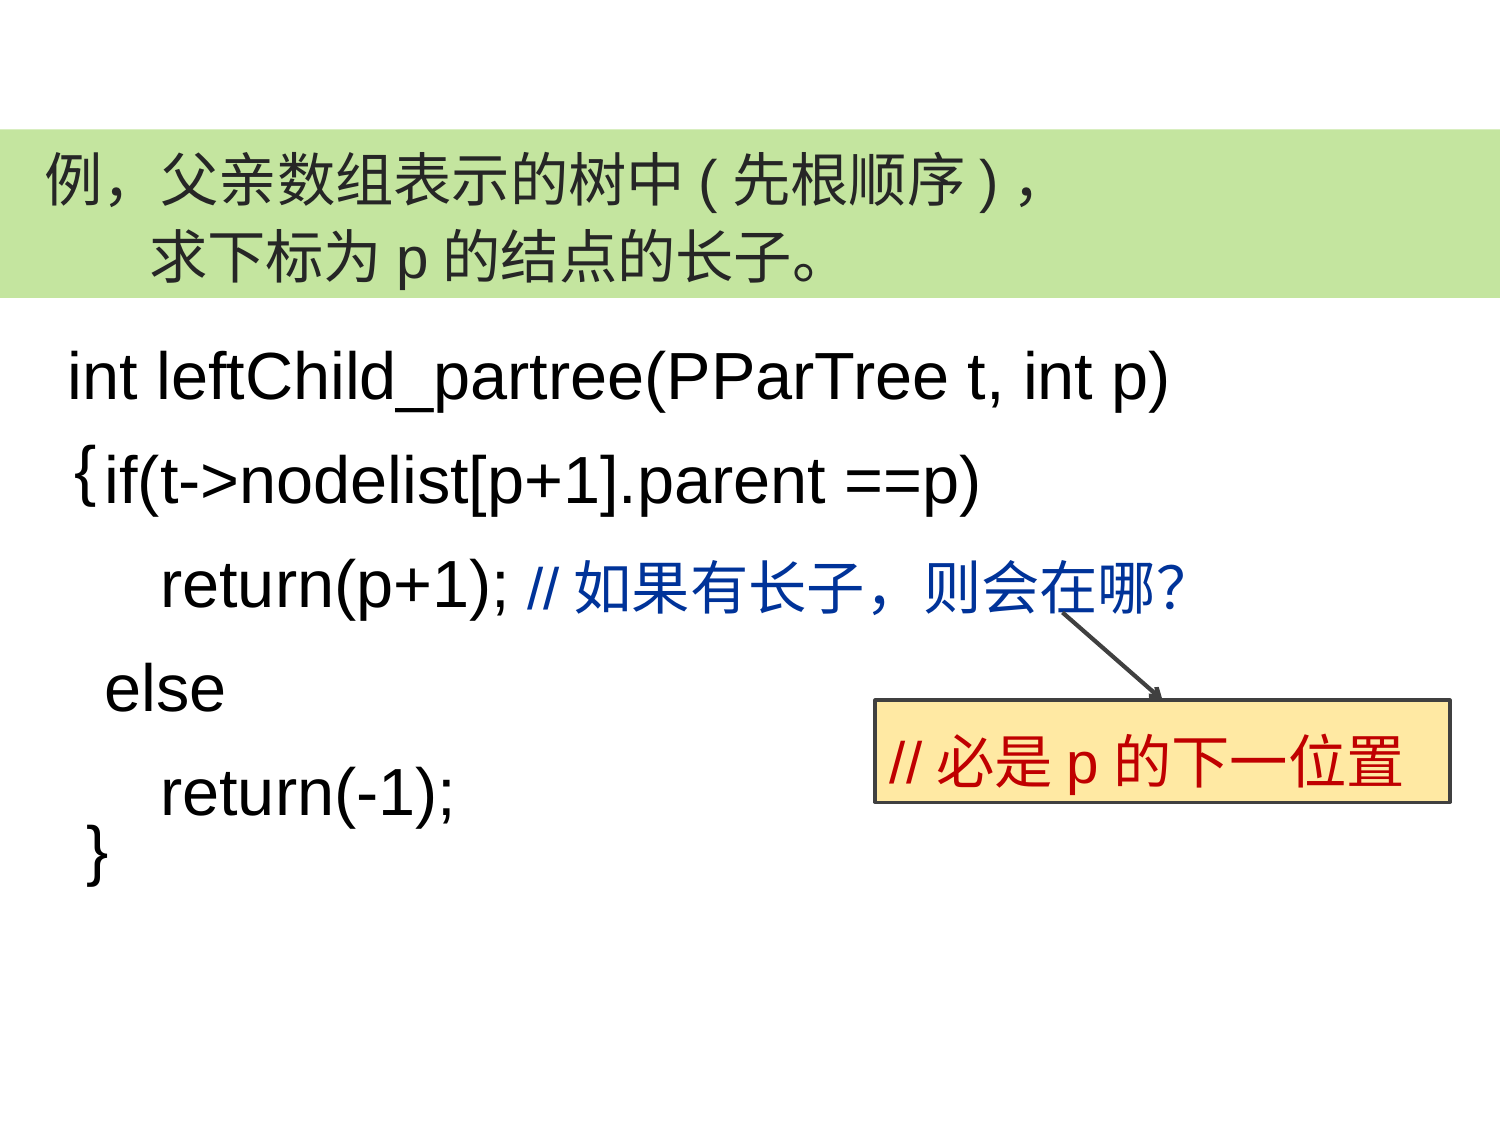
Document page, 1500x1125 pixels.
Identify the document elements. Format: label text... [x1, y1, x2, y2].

text_box 例，父亲数组表示的树中(先根顺序)， 求下标为p的结点的长子。 [0, 129, 1500, 298]
text_box //必是p的下一位置 [875, 699, 1450, 803]
text_box { [60, 399, 112, 515]
text_box //如果有长子，则会在哪？ [512, 526, 1338, 629]
text_box int leftChild_partree(PParTree t, int p) if(t->nodelist[p+1].parent ==p) return(p+1); else return(-1); } [0, 302, 1500, 893]
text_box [1062, 612, 1163, 701]
